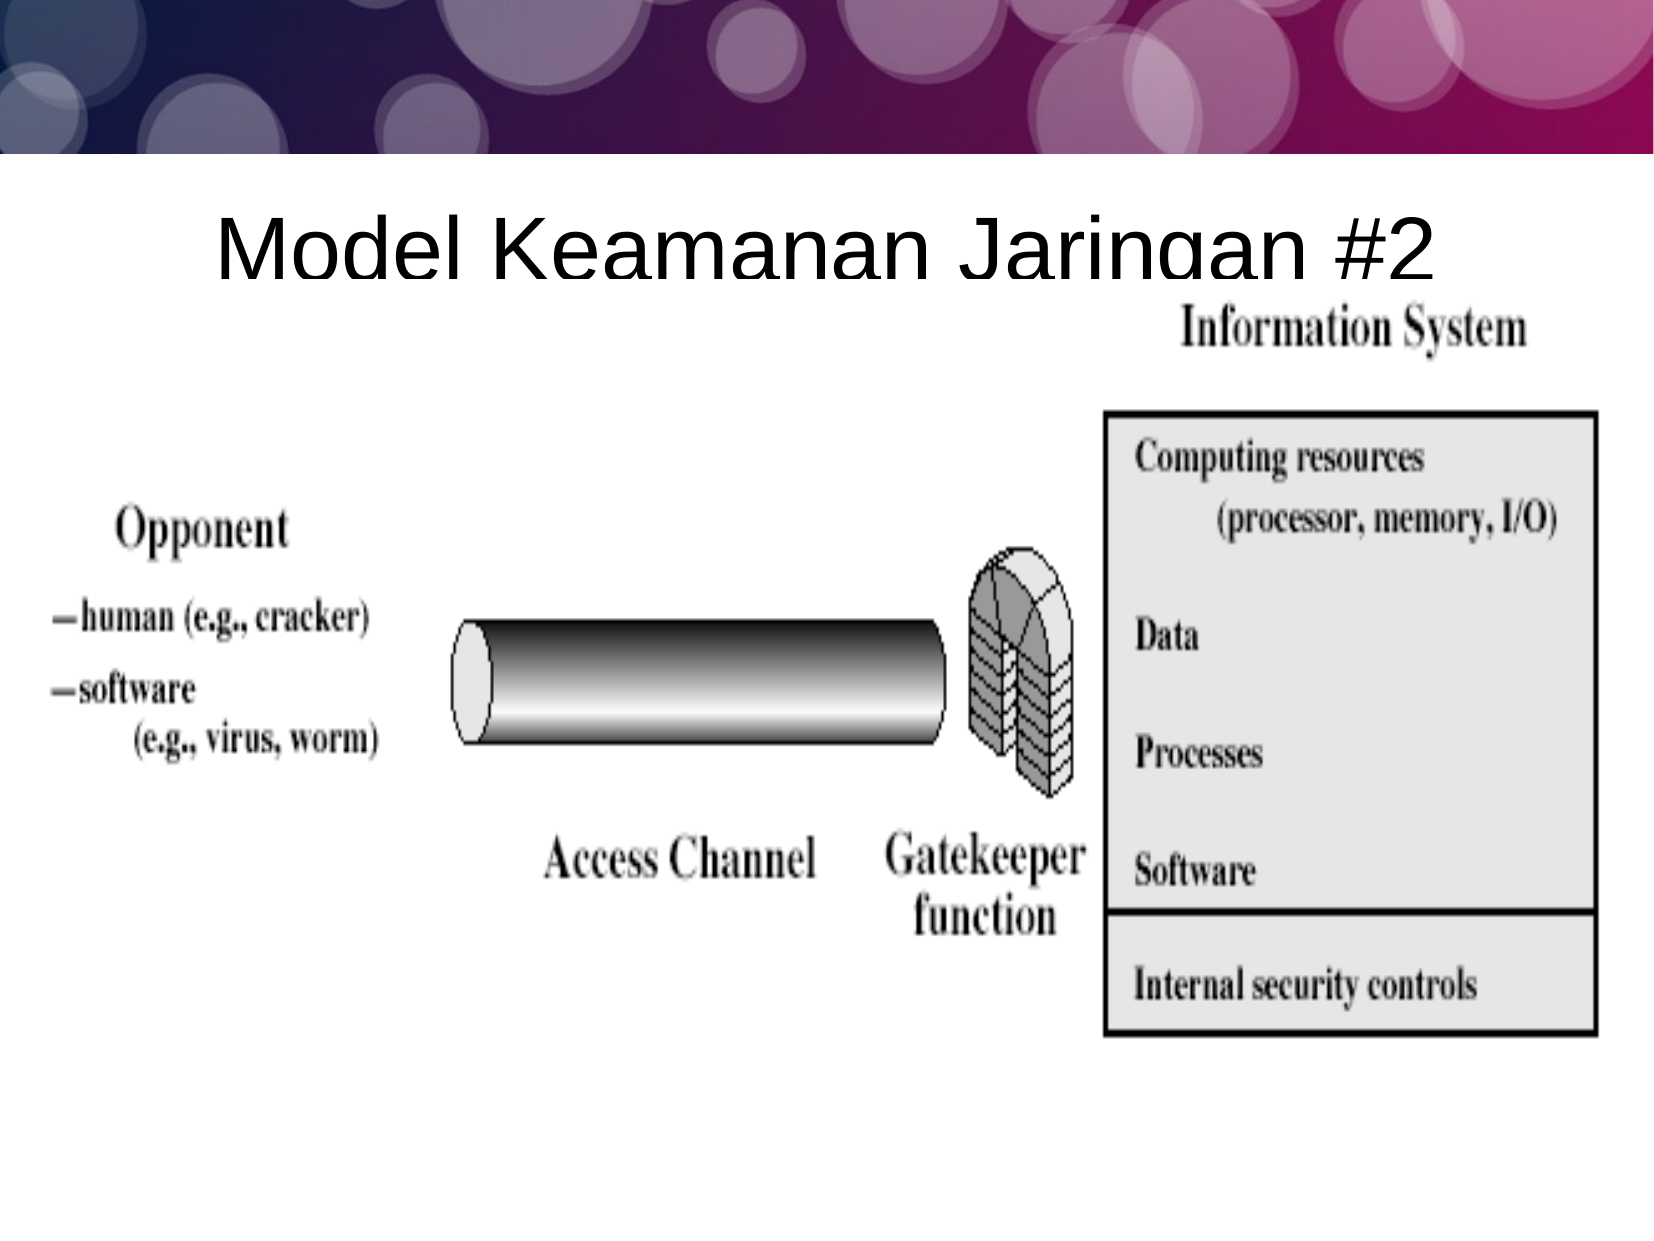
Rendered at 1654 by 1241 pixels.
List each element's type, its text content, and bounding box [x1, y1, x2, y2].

picture [0, 0, 1654, 154]
text_box Model Keamanan Jaringan #2 [82, 159, 1571, 278]
picture [16, 279, 1654, 1241]
